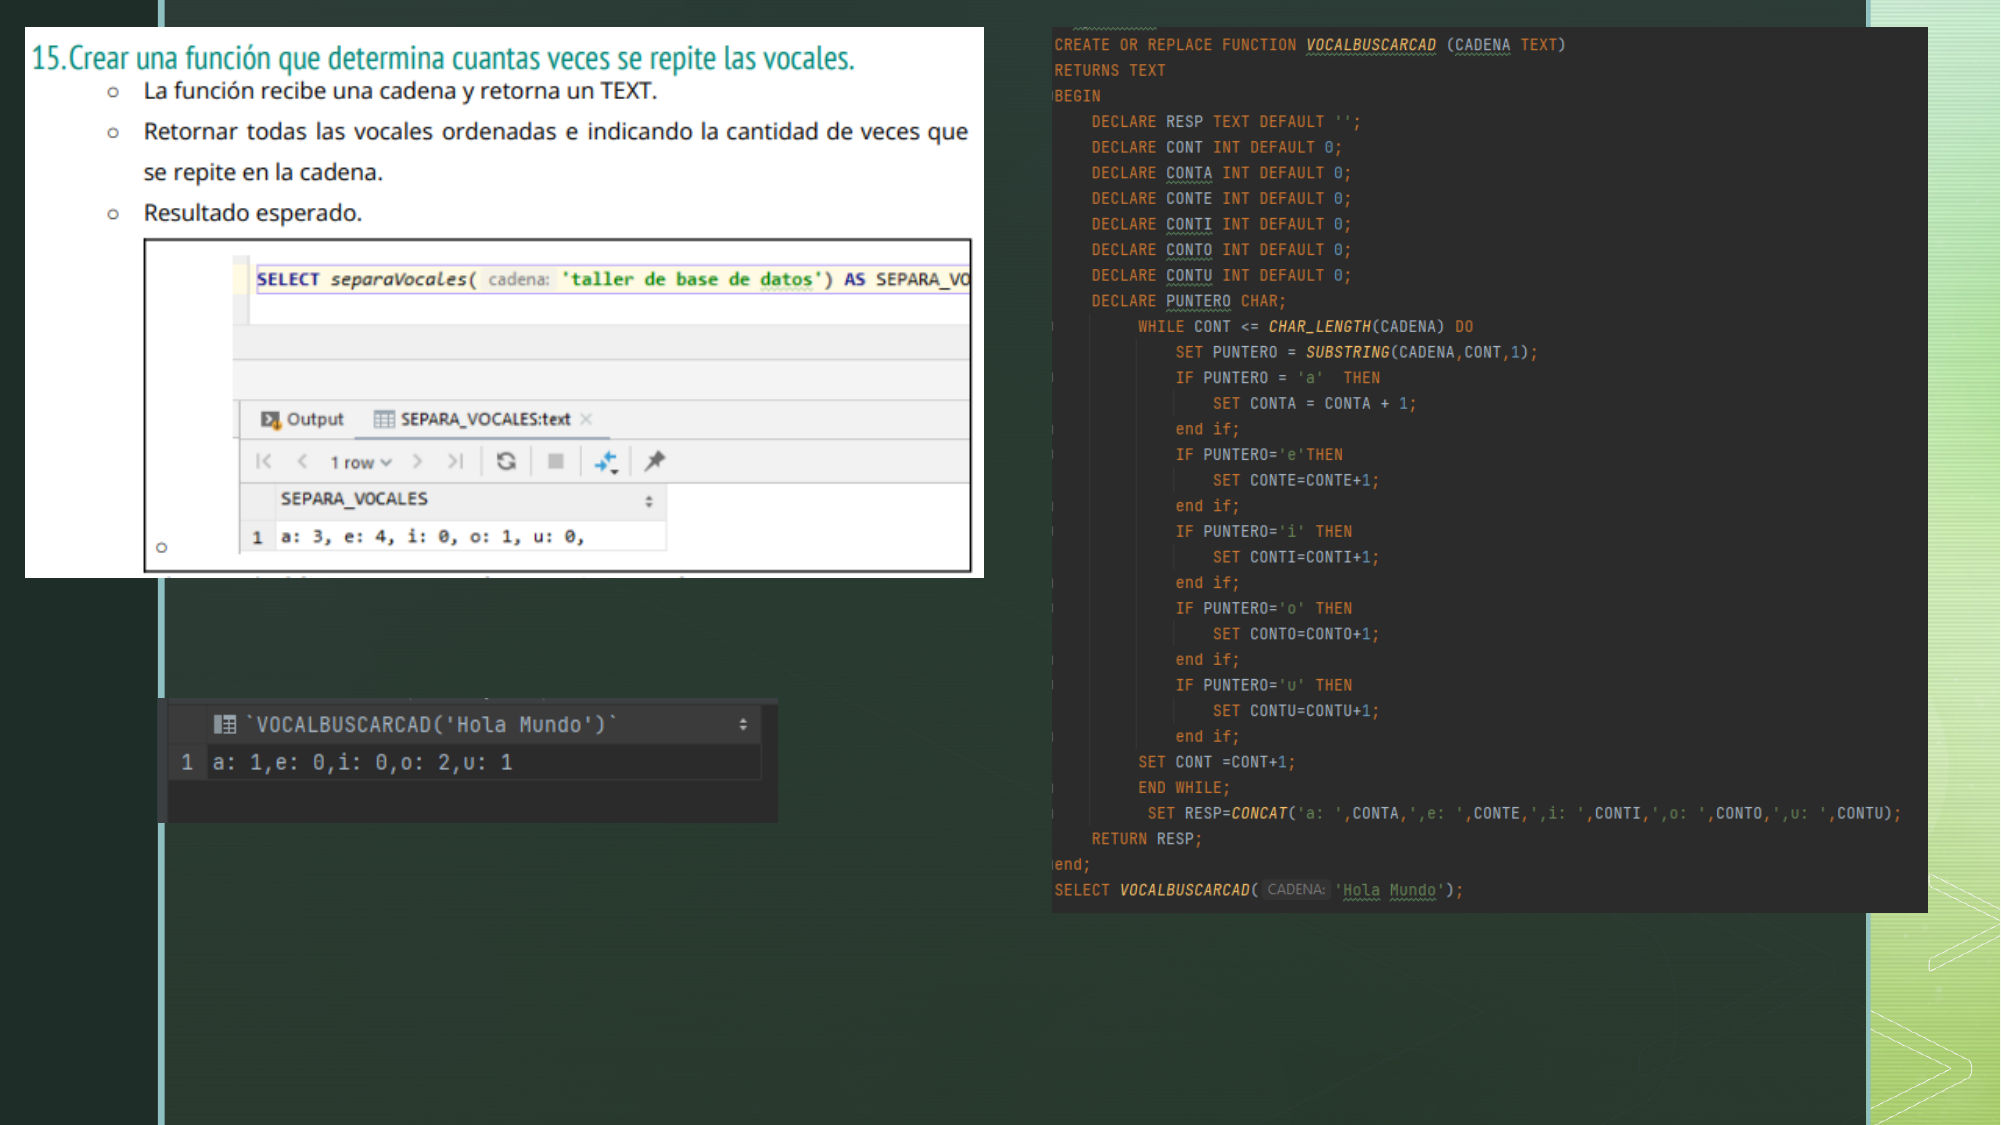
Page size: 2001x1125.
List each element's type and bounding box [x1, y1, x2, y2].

picture [1052, 0, 2001, 1125]
picture [158, 697, 778, 824]
picture [25, 26, 984, 578]
